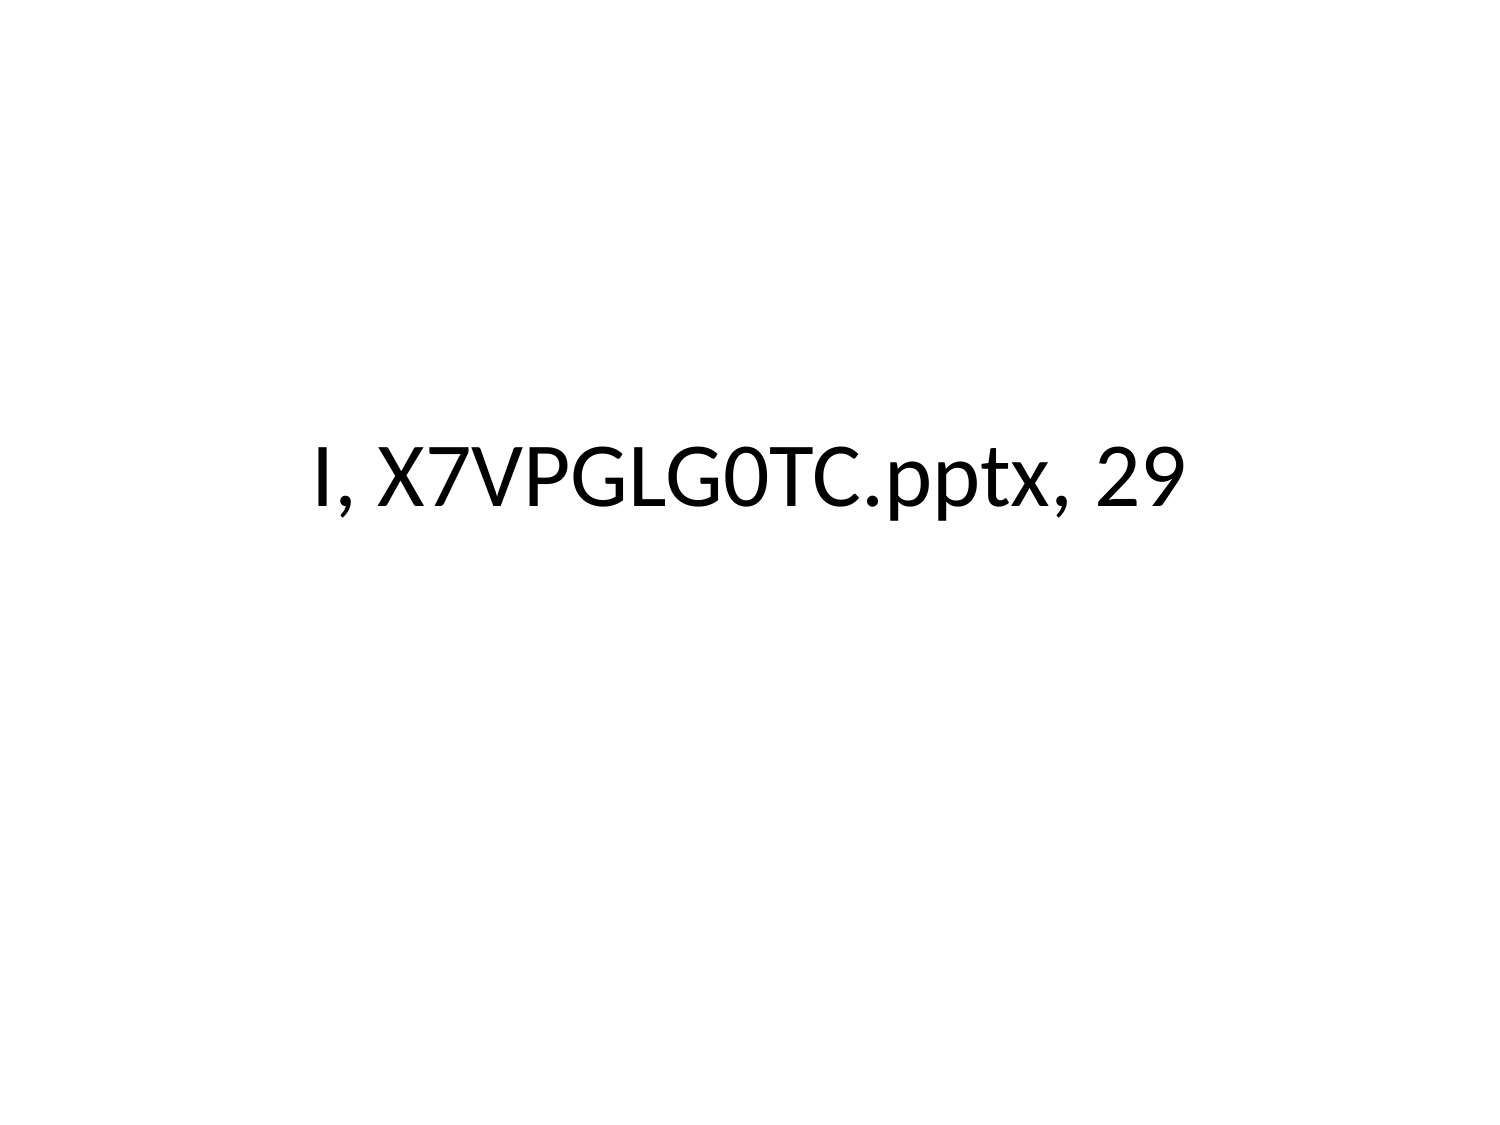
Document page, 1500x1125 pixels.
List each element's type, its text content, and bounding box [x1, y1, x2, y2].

title I, X7VPGLG0TC.pptx, 29 [112, 349, 1388, 591]
